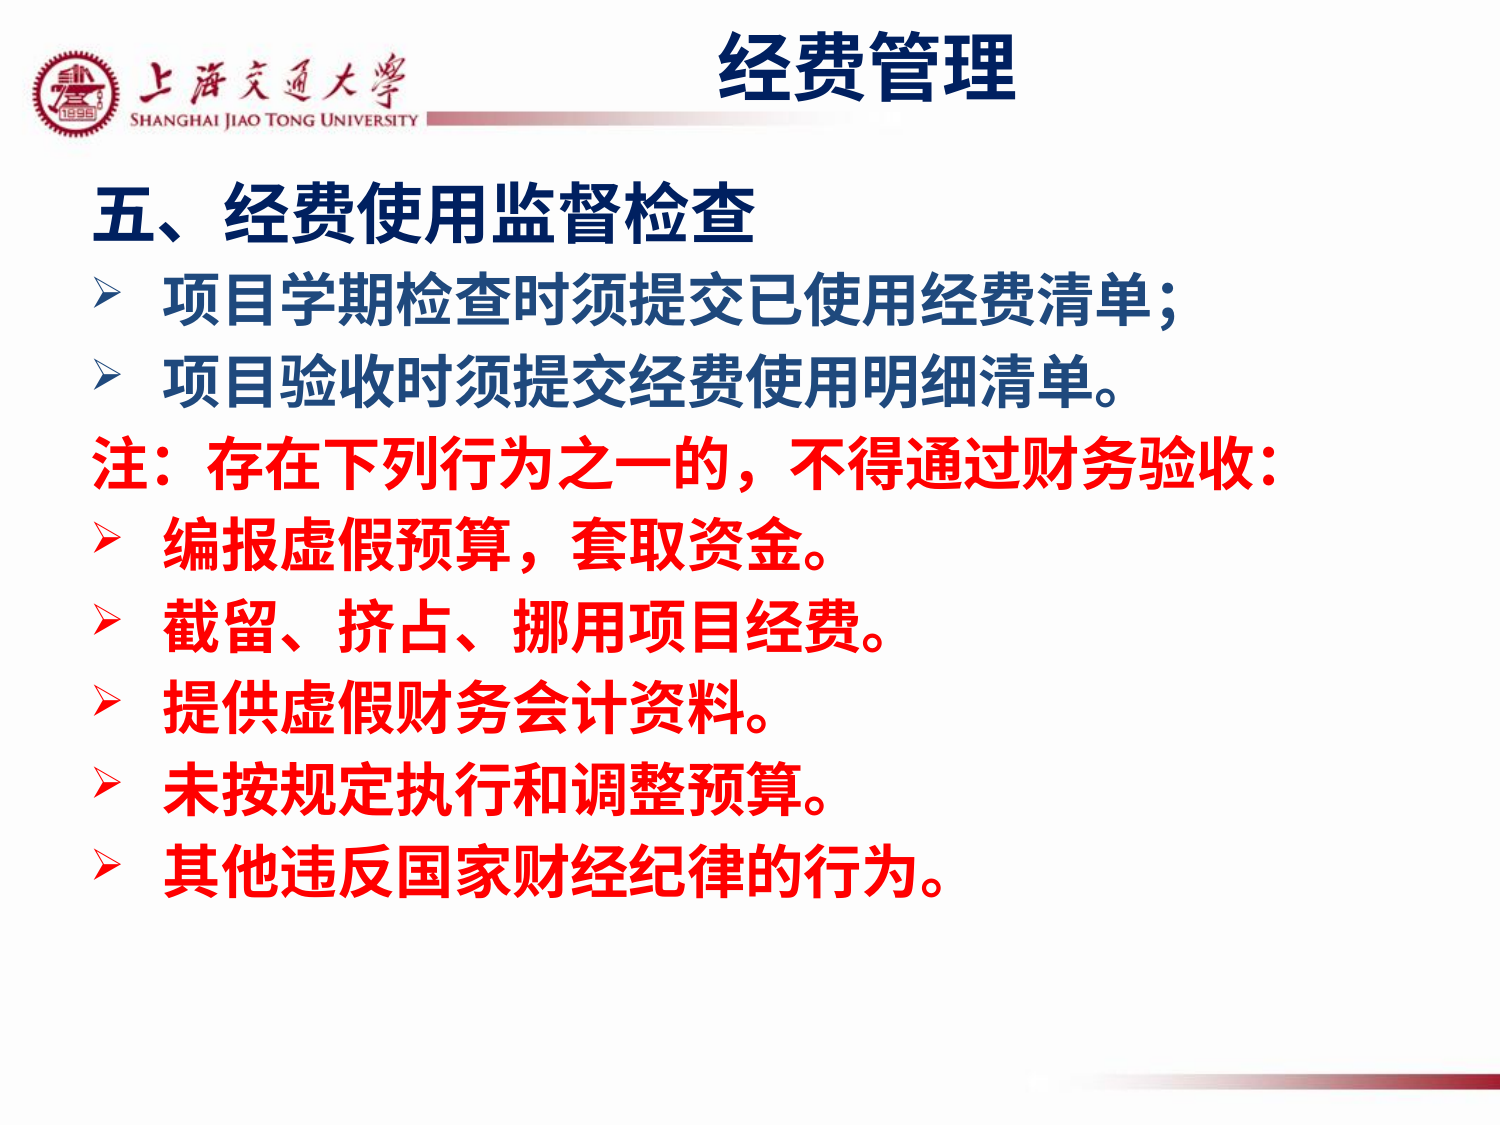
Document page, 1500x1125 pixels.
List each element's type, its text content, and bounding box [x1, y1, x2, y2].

title 经费管理 [234, 11, 1500, 120]
list 五、经费使用监督检查 项目学期检查时须提交已使用经费清单； 项目验收时须提交经费使用明细清单。 注：存在下列行为之一的，不得通过财务验收： 编报虚假预算，套取资金。 截留、挤占、挪用项目经费。 提供虚假财务会计资料。 未按规定执行和调整预算。 其他违反国家财经纪律的行为。 [74, 163, 1466, 985]
picture [0, 0, 1500, 1125]
